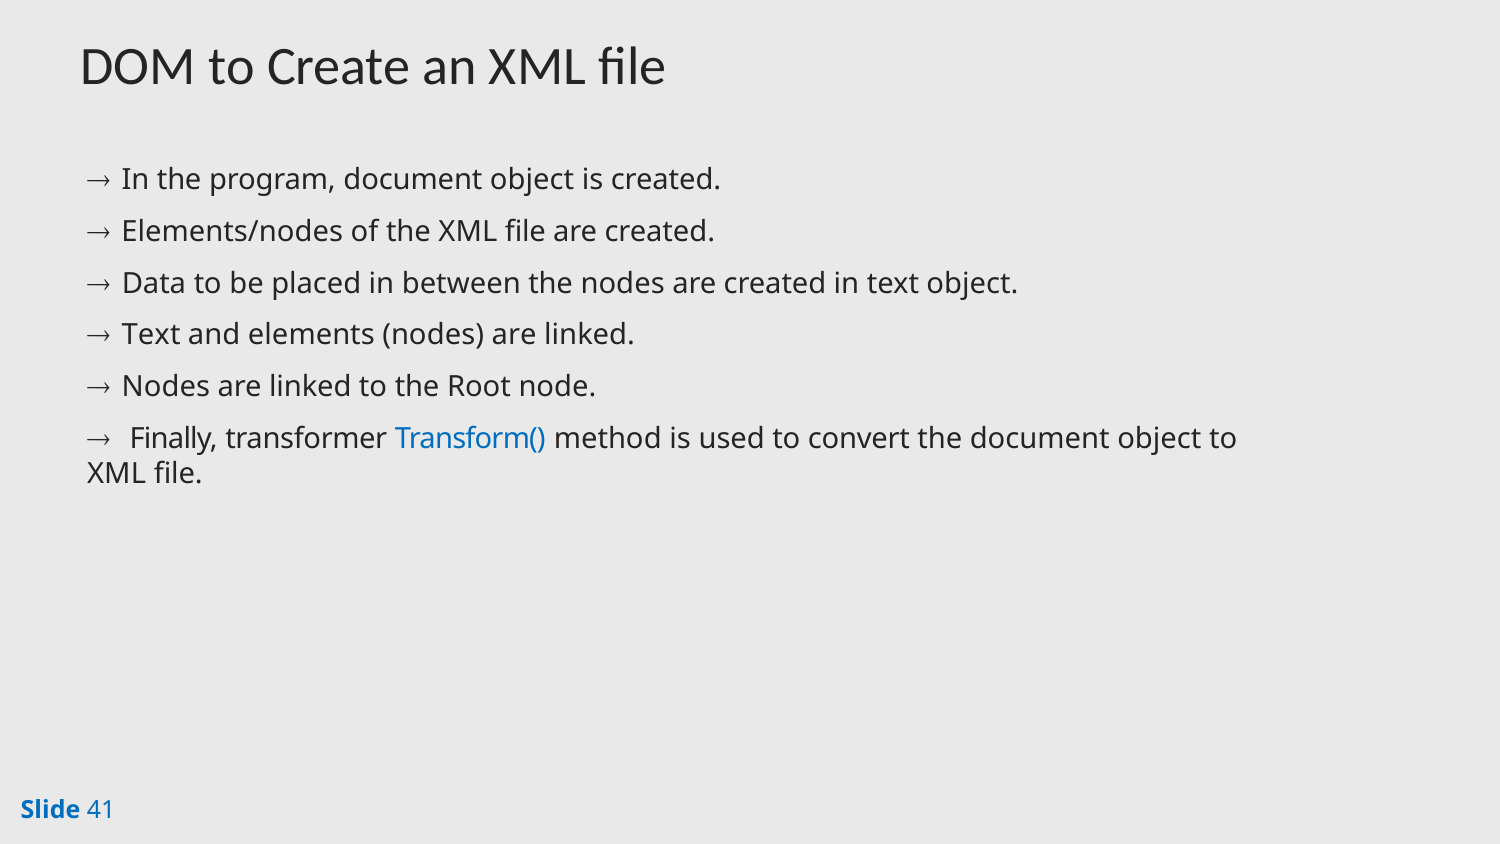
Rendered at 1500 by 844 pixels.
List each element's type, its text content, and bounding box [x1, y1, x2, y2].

text_box  In the program, document object is created.  Elements/nodes of the XML file are created.  Data to be placed in between the nodes are created in text object.  Text and elements (nodes) are linked.  Nodes are linked to the Root node.  Finally, transformer Transform() method is used to convert the document object to XML file. [85, 141, 1302, 489]
slide_number Slide 41 [18, 791, 123, 844]
title DOM to Create an XML file [78, 28, 667, 172]
